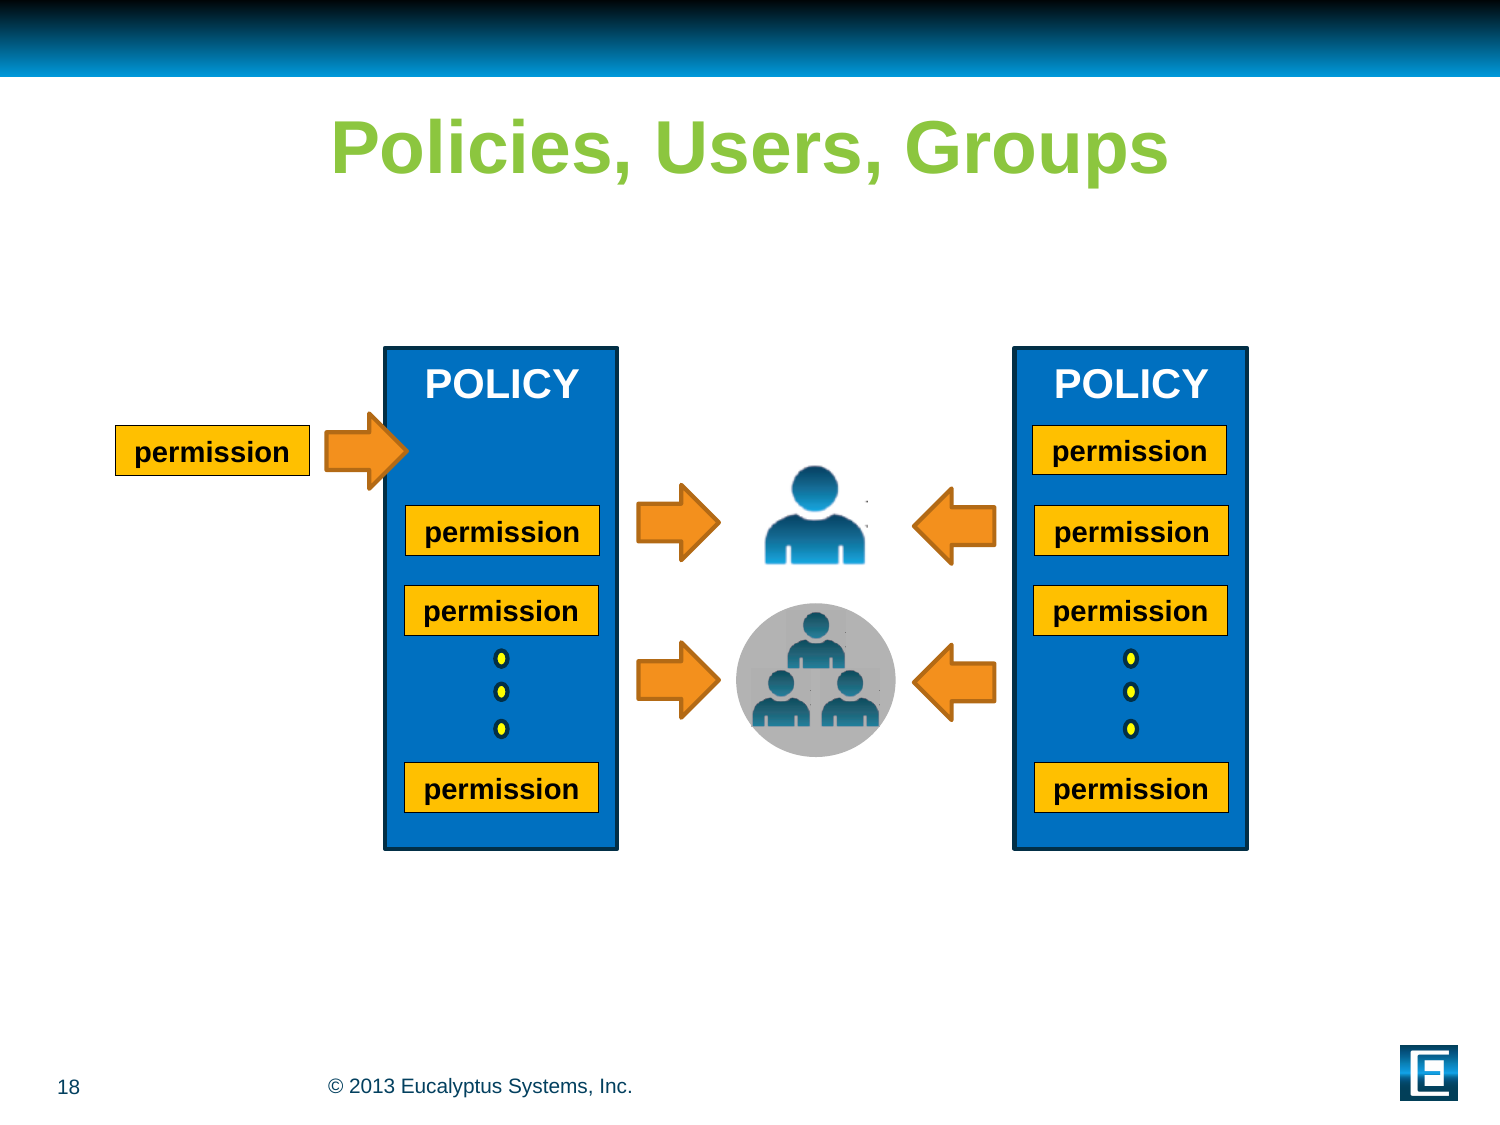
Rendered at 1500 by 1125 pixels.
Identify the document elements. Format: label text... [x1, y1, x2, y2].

picture [1400, 1051, 1458, 1095]
picture [328, 1078, 343, 1093]
title Policies, Users, Groups [51, 99, 1450, 240]
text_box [114, 347, 1248, 849]
slide_number 18 [42, 1060, 117, 1112]
